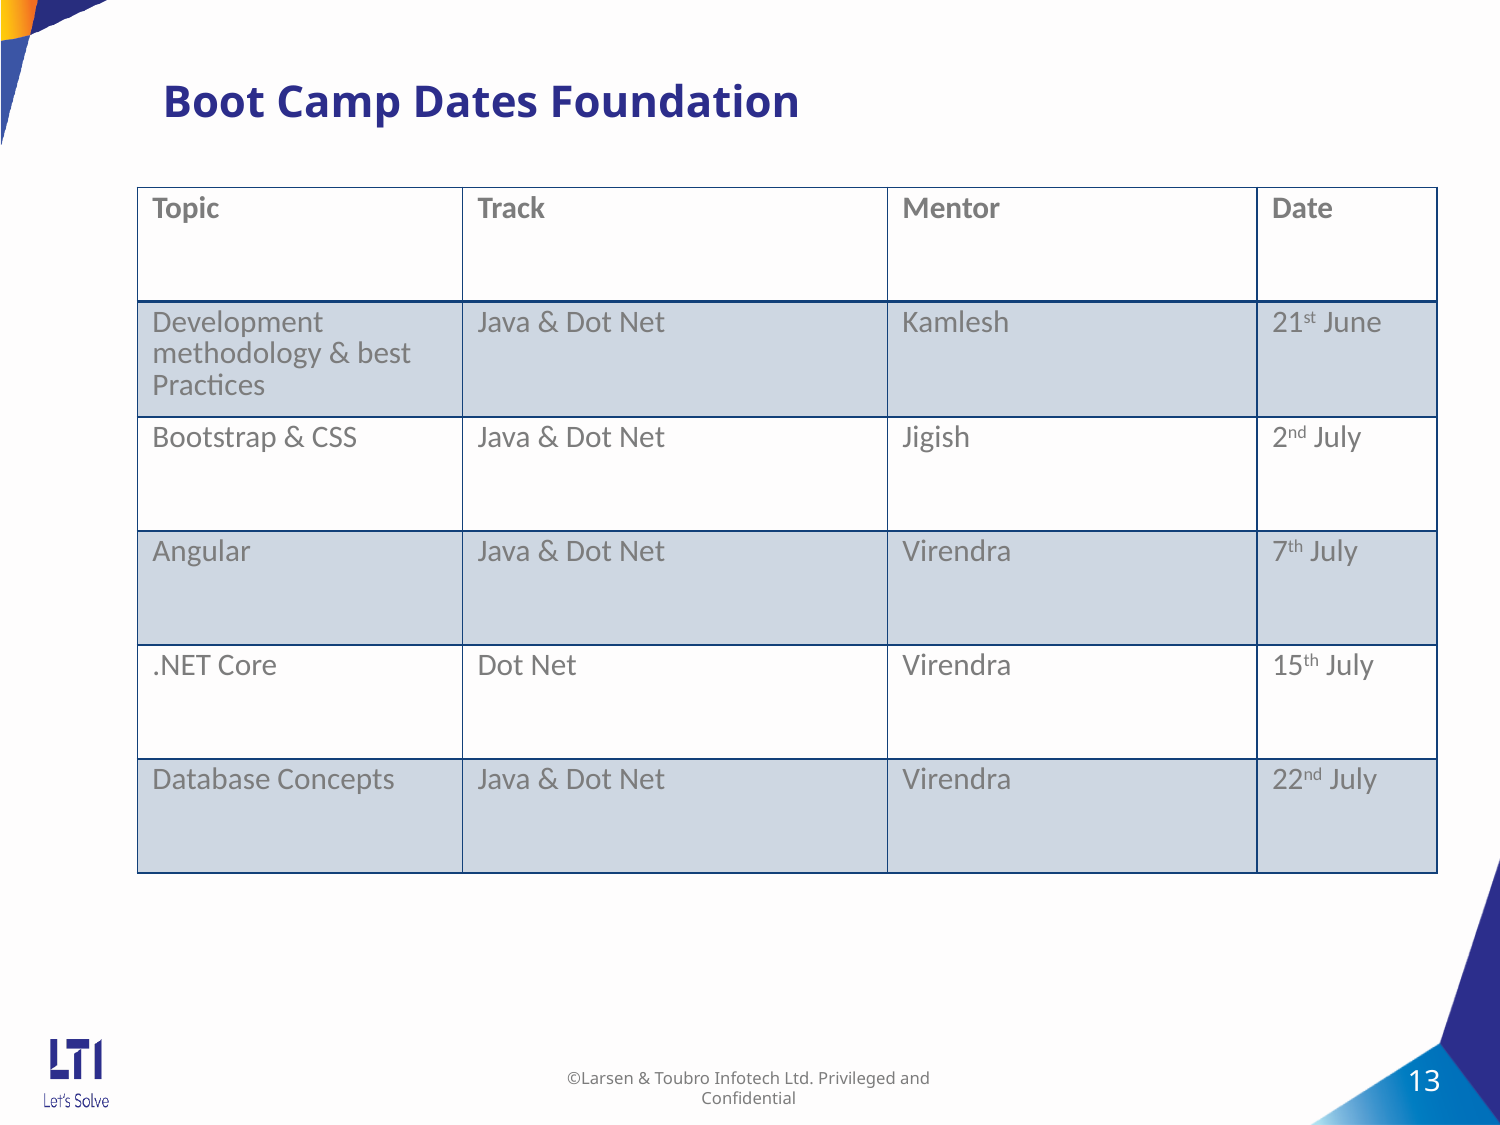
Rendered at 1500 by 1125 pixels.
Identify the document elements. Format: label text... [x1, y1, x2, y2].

table_cell 22nd July [1258, 760, 1436, 872]
table_cell Virendra [888, 760, 1256, 872]
picture [1288, 854, 1500, 1125]
table_cell Java & Dot Net [463, 760, 887, 872]
table_header Date [1258, 188, 1436, 300]
table_cell 21st June [1258, 303, 1436, 416]
table_cell Angular [138, 532, 462, 644]
table_cell Kamlesh [888, 303, 1256, 416]
table_cell Java & Dot Net [463, 532, 887, 644]
picture [0, 0, 110, 145]
table_cell Database Concepts [138, 760, 462, 872]
table_header Topic [138, 188, 462, 300]
table_cell Jigish [888, 418, 1256, 530]
table_cell 15th July [1258, 646, 1436, 758]
table_cell Bootstrap & CSS [138, 418, 462, 530]
table_cell .NET Core [138, 646, 462, 758]
table_cell Virendra [888, 532, 1256, 644]
table_cell Java & Dot Net [463, 418, 887, 530]
table_cell 2nd July [1258, 418, 1436, 530]
table_cell Development methodology & best Practices [138, 303, 462, 416]
picture [33, 1028, 119, 1118]
table_cell Virendra [888, 646, 1256, 758]
table_cell Java & Dot Net [463, 303, 887, 416]
table_header Mentor [888, 188, 1256, 300]
table_header Track [463, 188, 887, 300]
table_cell Dot Net [463, 646, 887, 758]
title Boot Camp Dates Foundation [161, 72, 1500, 127]
table_cell 7th July [1258, 532, 1436, 644]
